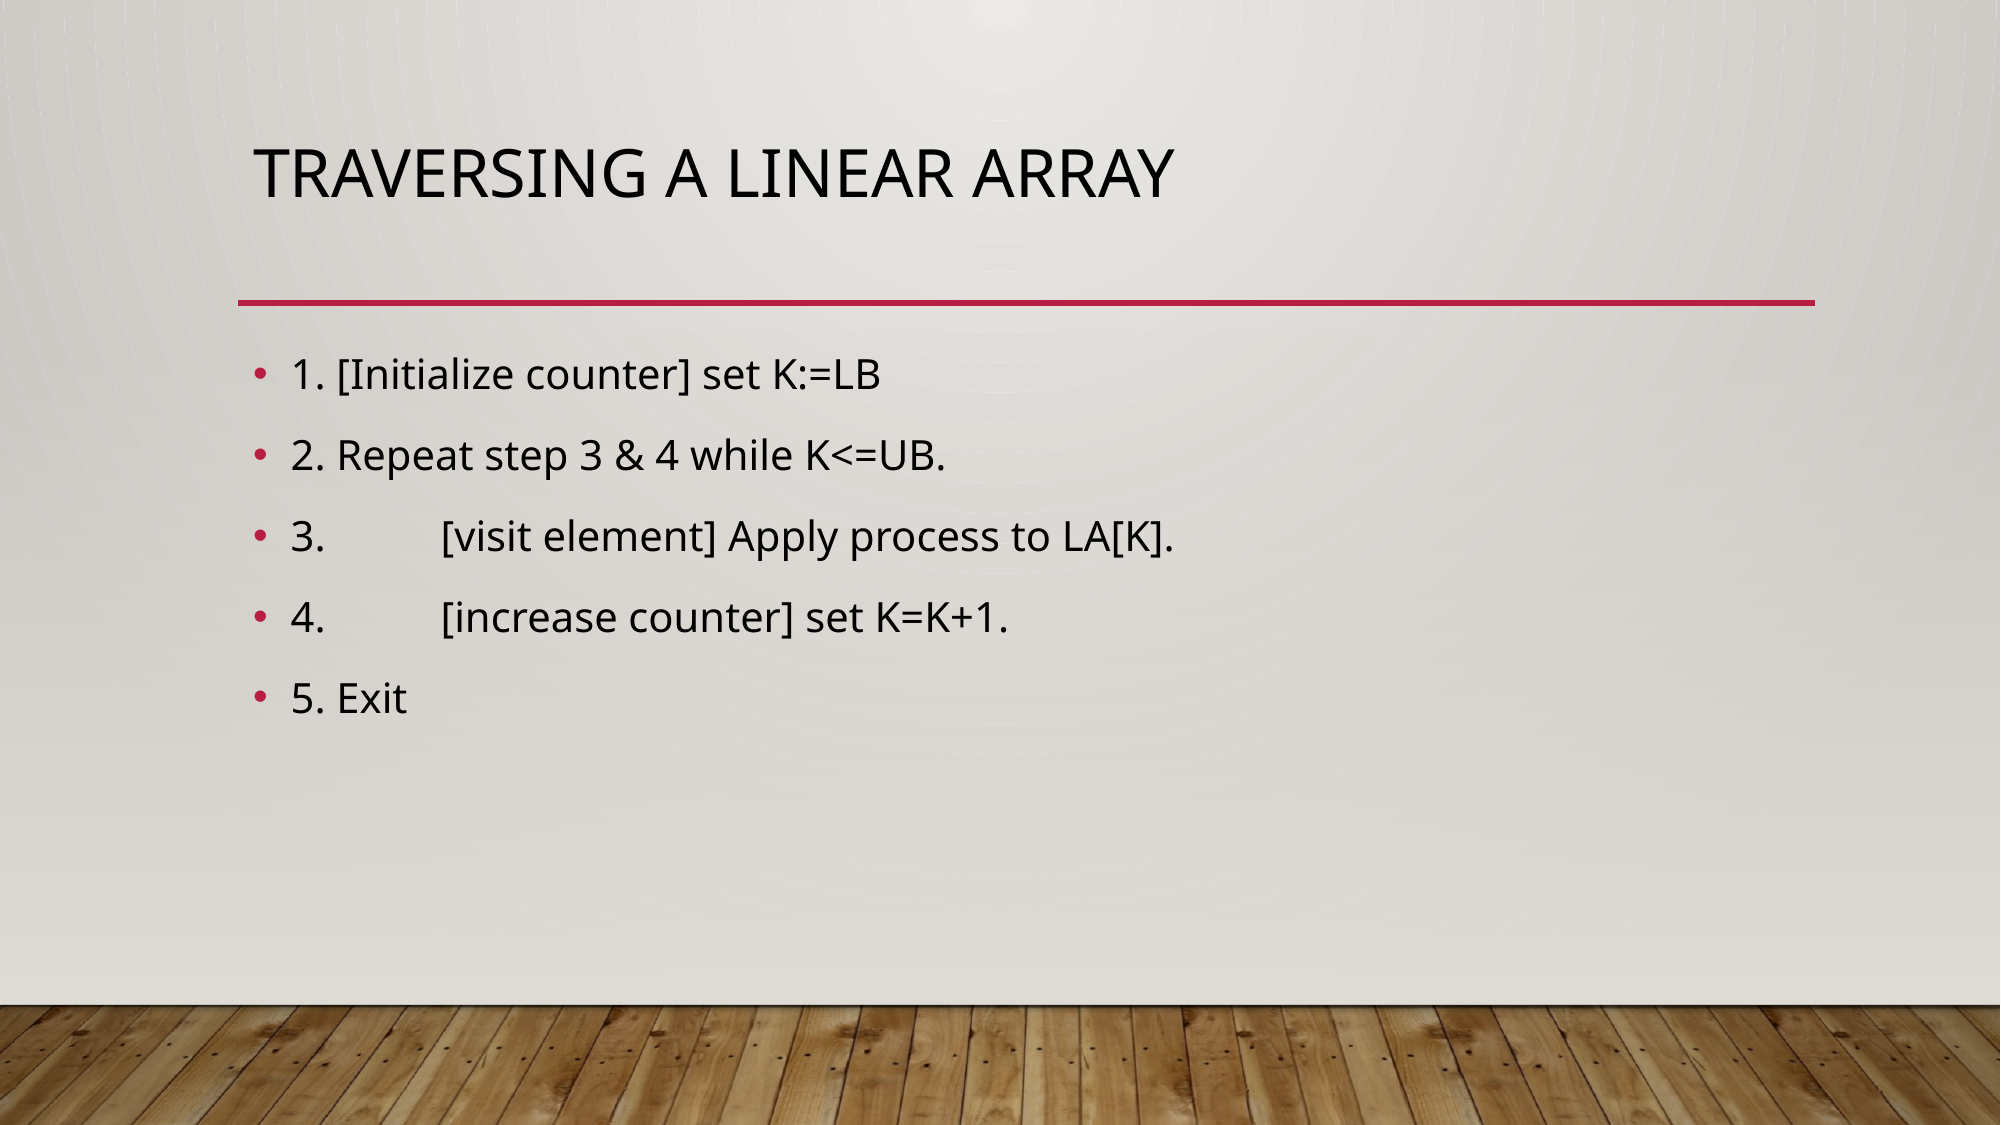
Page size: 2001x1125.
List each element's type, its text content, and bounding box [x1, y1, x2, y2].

list 1. [Initialize counter] set K:=LB 2. Repeat step 3 & 4 while K<=UB. 3. [visit element] Apply process to LA[K]. 4. [increase counter] set K=K+1. 5. Exit [238, 330, 1814, 897]
title Traversing a Linear Array [238, 131, 1814, 305]
picture [0, 1005, 2000, 1125]
